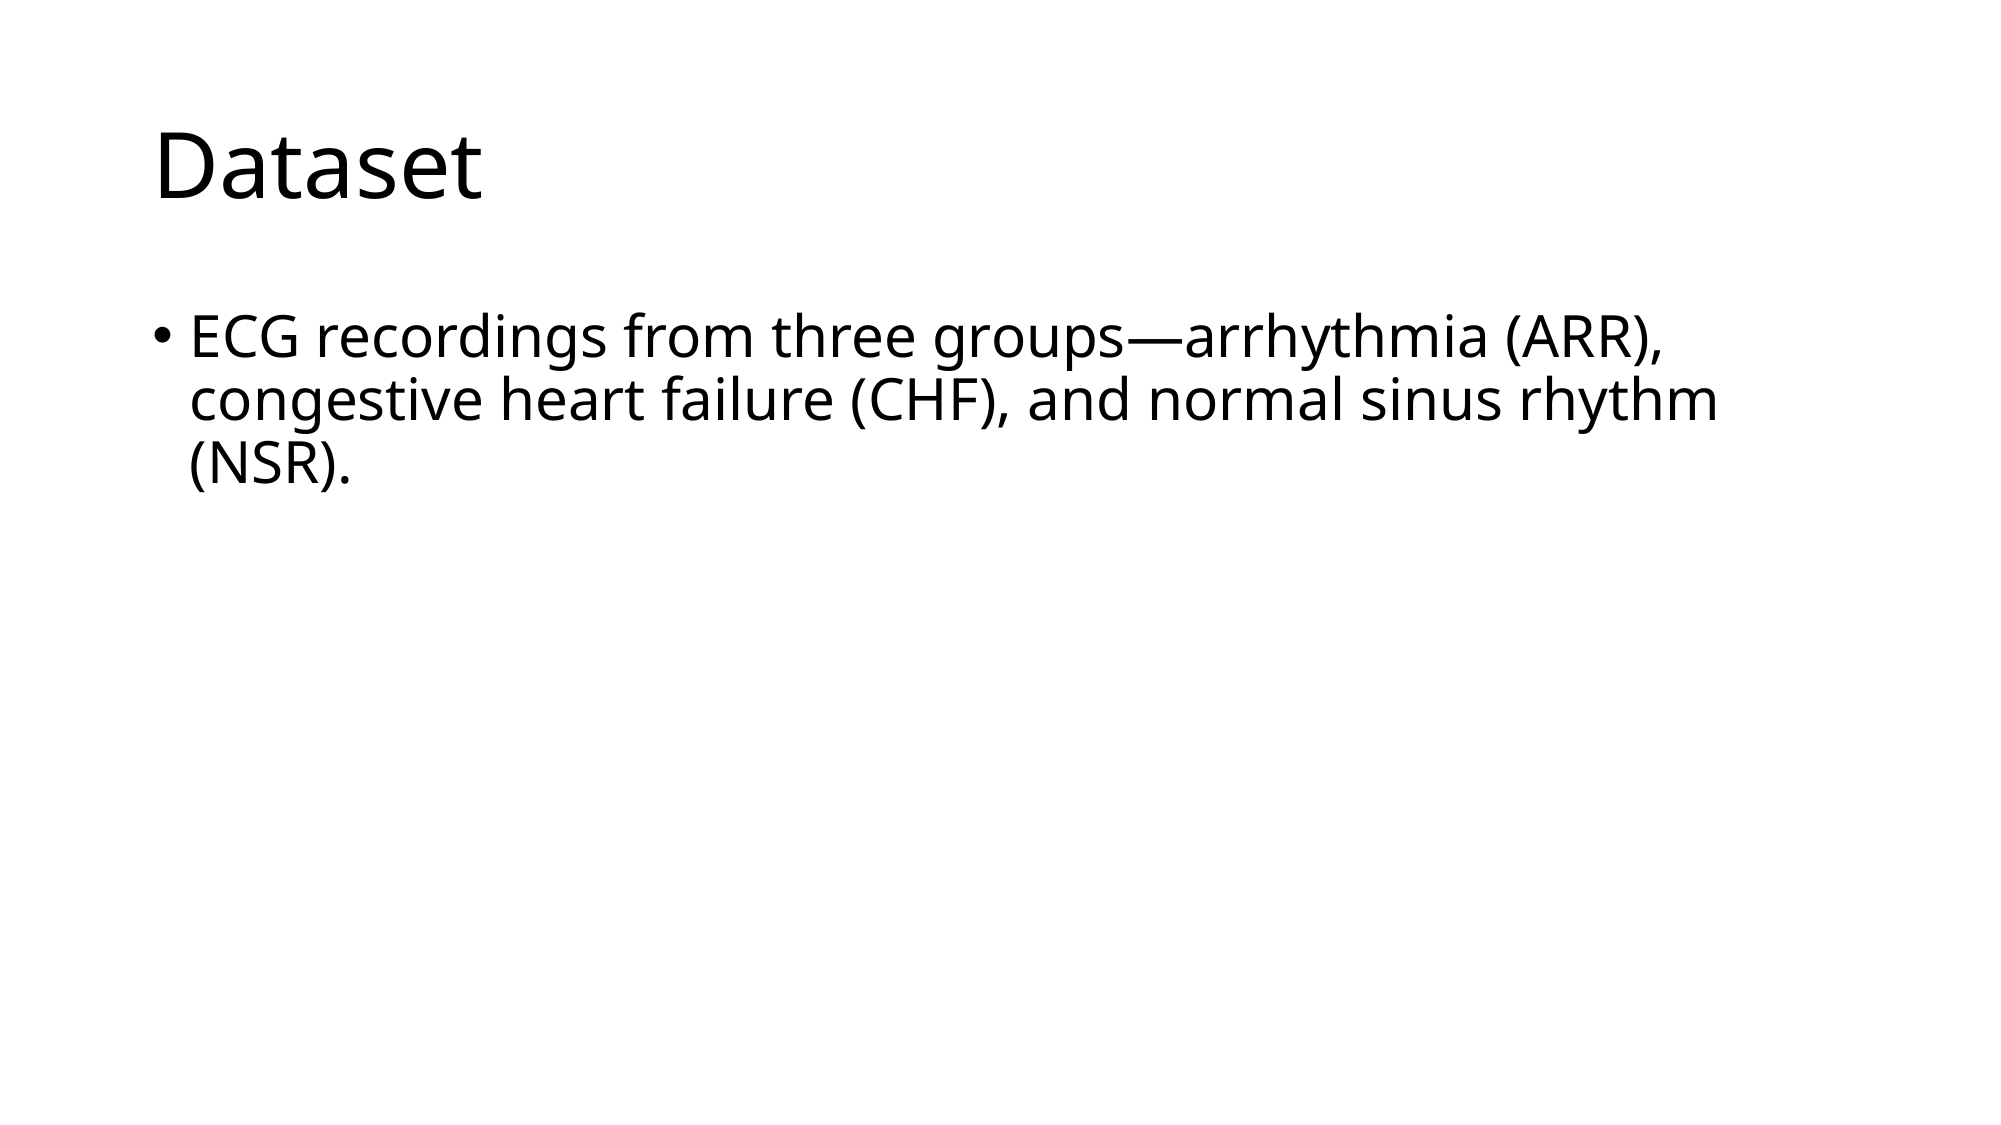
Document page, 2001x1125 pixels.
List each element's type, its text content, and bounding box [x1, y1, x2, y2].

title Dataset [137, 59, 1863, 278]
list ECG recordings from three groups—arrhythmia (ARR), congestive heart failure (CHF), and normal sinus rhythm (NSR). [137, 299, 1863, 1014]
